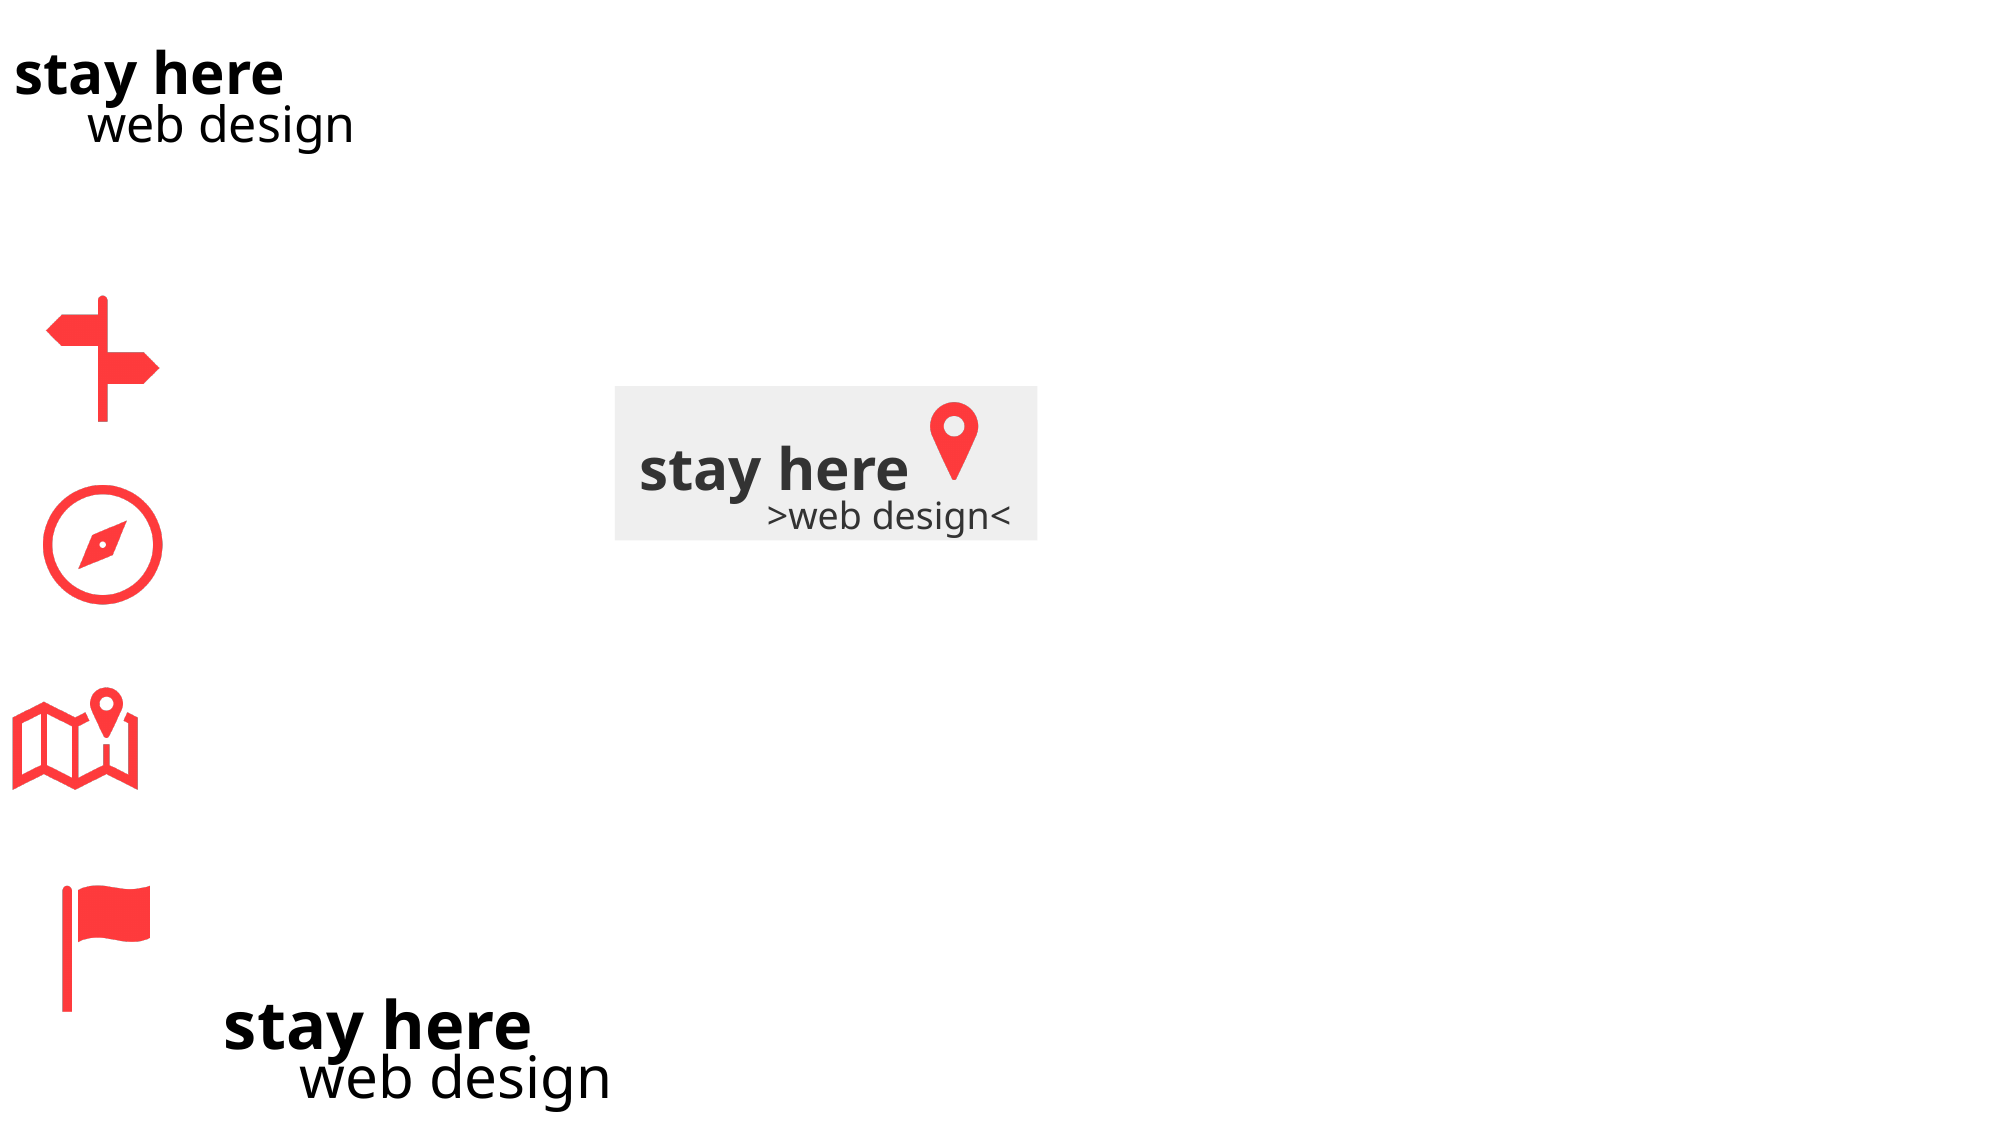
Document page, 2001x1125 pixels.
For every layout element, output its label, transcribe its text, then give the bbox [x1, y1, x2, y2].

picture [27, 283, 178, 434]
text_box stay here [209, 975, 549, 1071]
picture [30, 873, 181, 1024]
text_box >web design< [752, 484, 1027, 544]
text_box stay here [0, 28, 300, 114]
picture [0, 663, 150, 814]
text_box stay here [624, 425, 899, 510]
text_box [614, 385, 1038, 541]
text_box web design [285, 1032, 628, 1118]
picture [899, 386, 1009, 496]
text_box web design [72, 85, 371, 161]
picture [27, 469, 178, 620]
